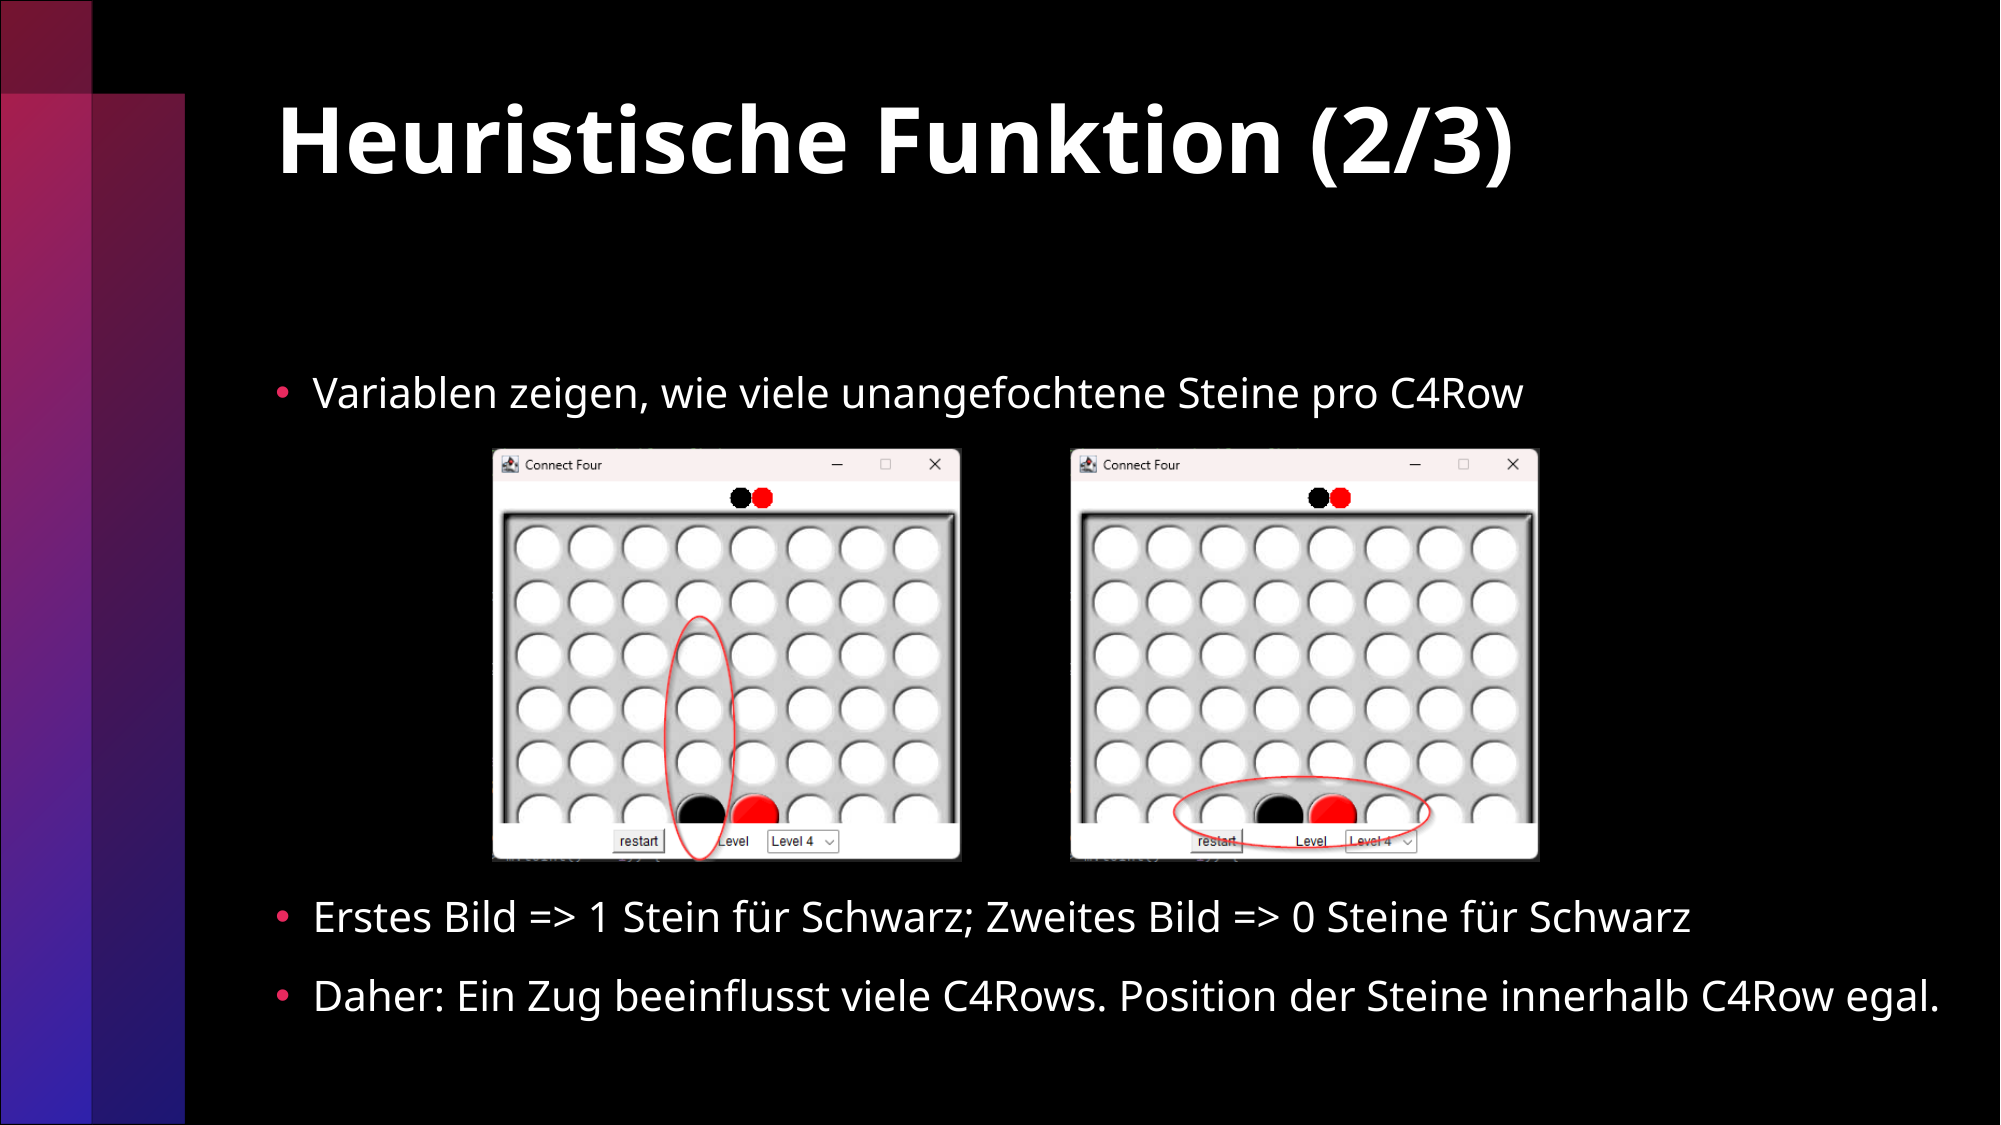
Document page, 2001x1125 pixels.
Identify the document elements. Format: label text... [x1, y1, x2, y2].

picture [492, 448, 962, 862]
list Variablen zeigen, wie viele unangefochtene Steine pro C4Row Erstes Bild => 1 Stein für Schwarz; Zweites Bild => 0 Steine für Schwarz Daher: Ein Zug beeinflusst viele C4Rows. Position der Steine innerhalb C4Row egal. [260, 354, 1973, 1036]
picture [1070, 448, 1540, 862]
title Heuristische Funktion (2/3) [260, 74, 1817, 329]
